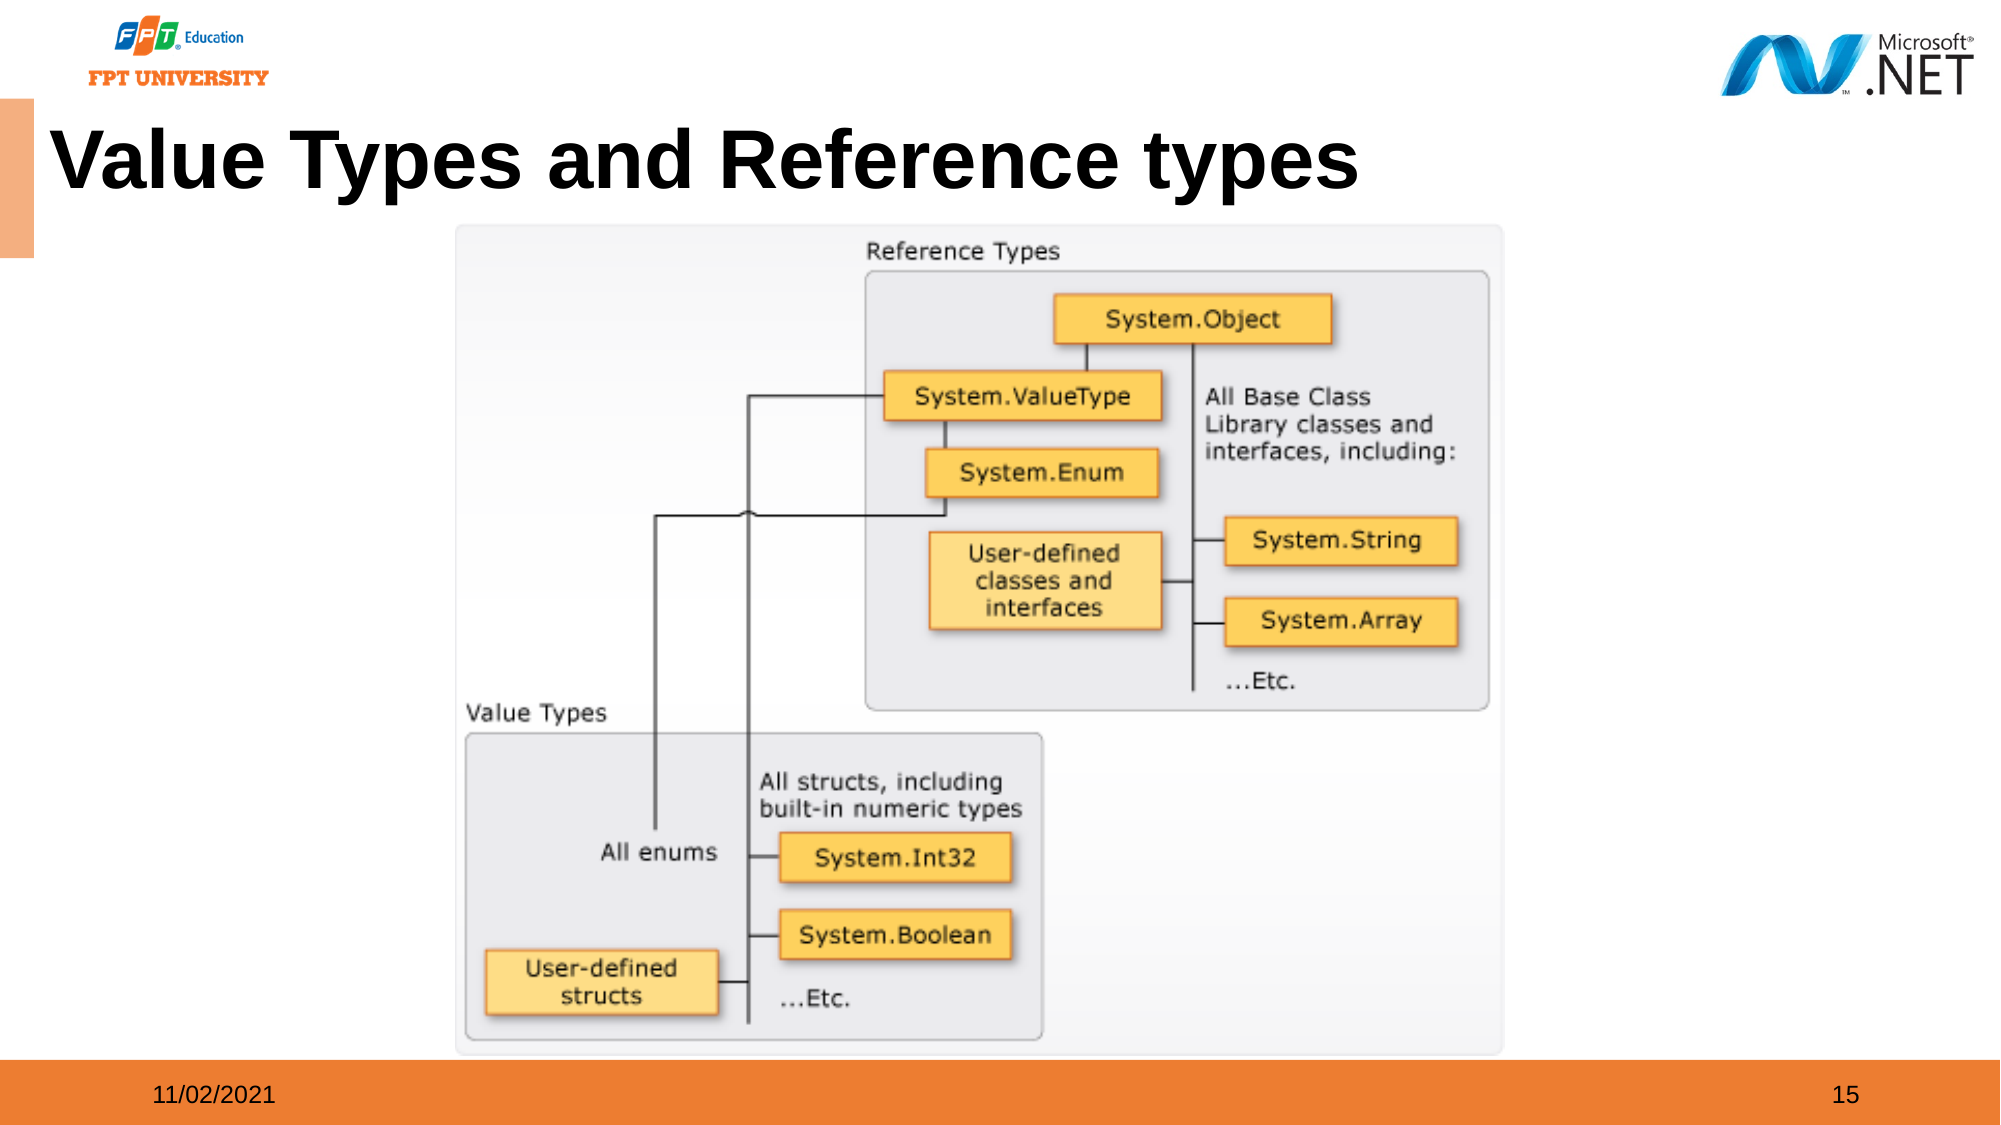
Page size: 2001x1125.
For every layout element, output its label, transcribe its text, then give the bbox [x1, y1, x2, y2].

title Value Types and Reference types [34, 122, 2000, 202]
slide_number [137, 1063, 588, 1123]
picture [81, 1, 276, 96]
picture [455, 223, 1505, 1056]
picture [1685, 0, 2001, 129]
slide_number 15 [1424, 1063, 1875, 1123]
